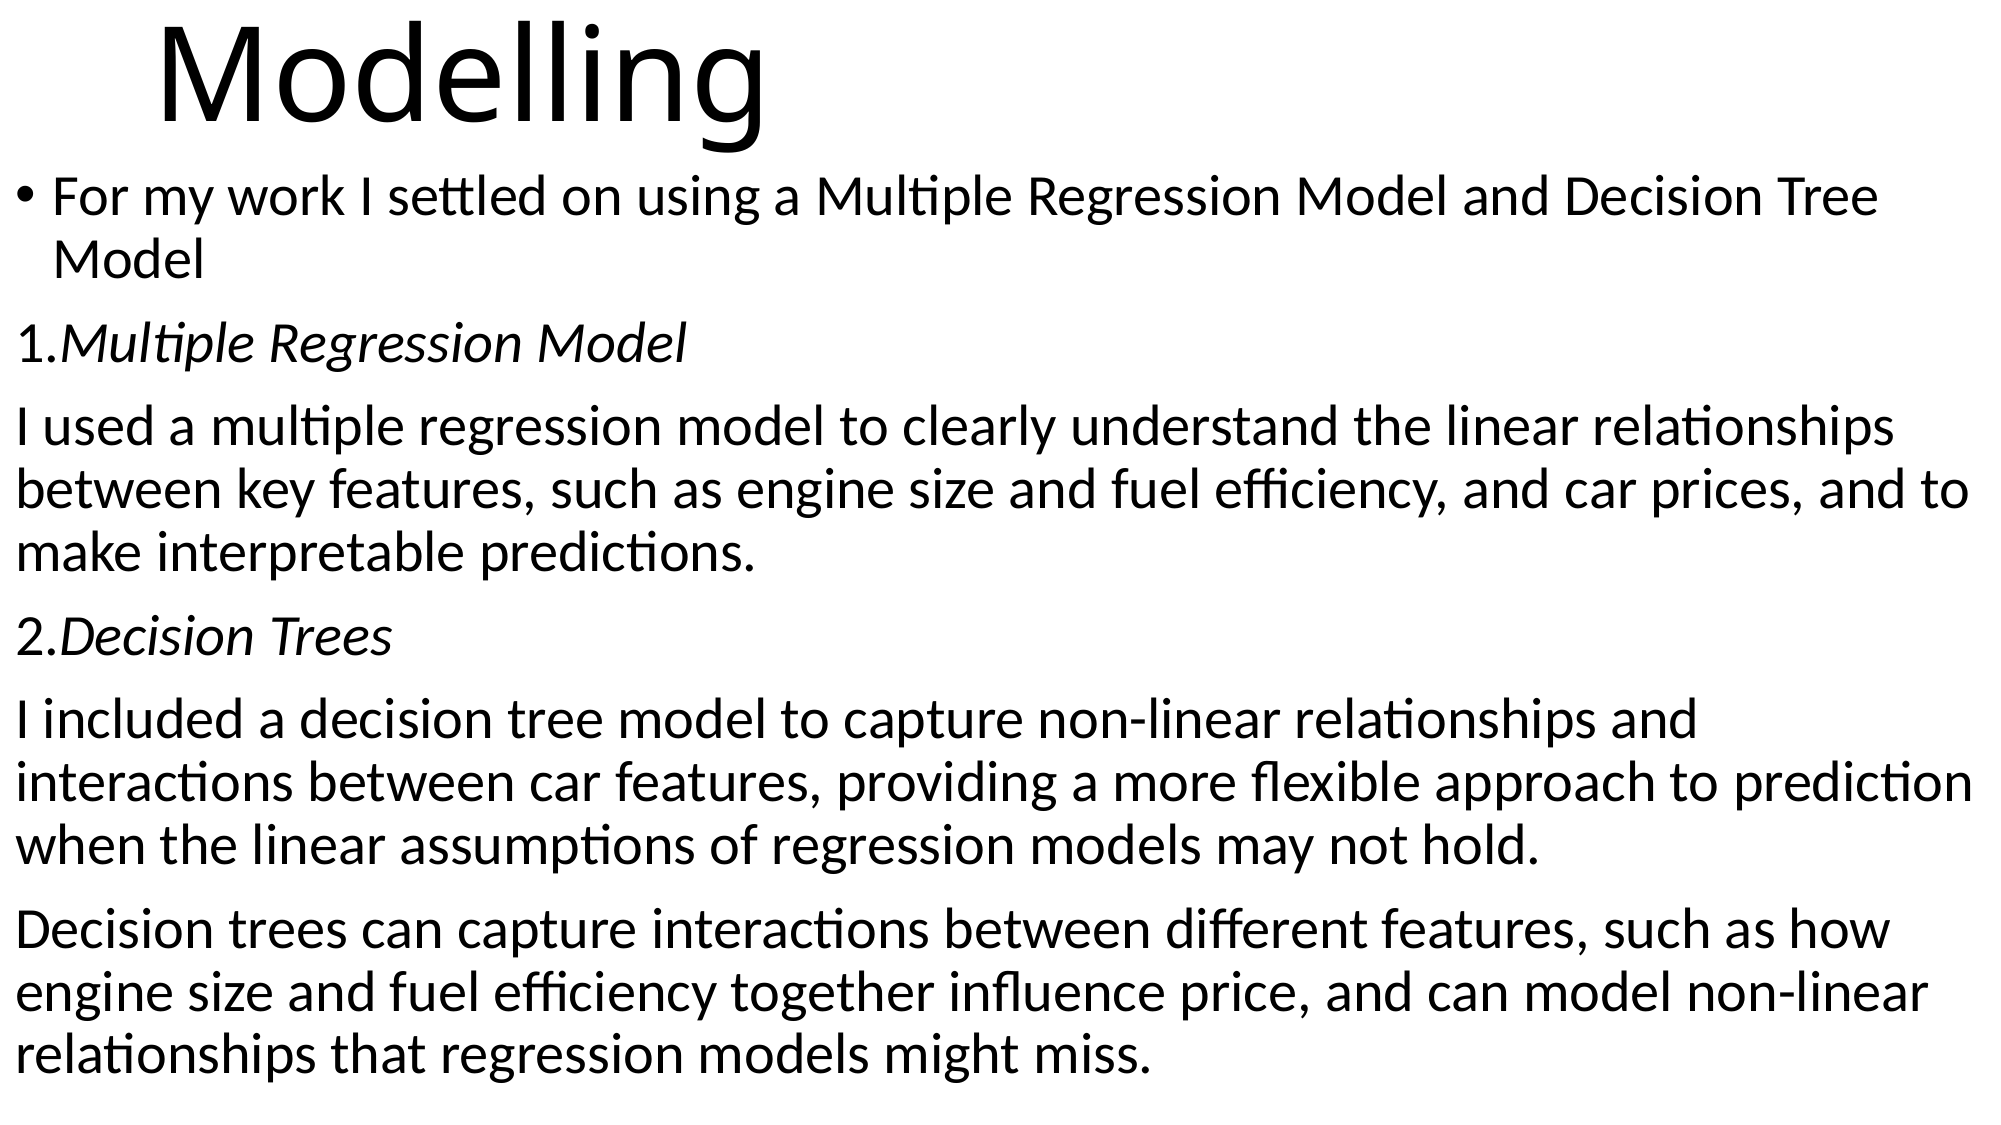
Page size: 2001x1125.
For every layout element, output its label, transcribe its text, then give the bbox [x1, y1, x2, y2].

title Modelling [137, 0, 1863, 157]
list For my work I settled on using a Multiple Regression Model and Decision Tree Model 1.Multiple Regression Model I used a multiple regression model to clearly understand the linear relationships between key features, such as engine size and fuel efficiency, and car prices, and to make interpretable predictions. 2.Decision Trees I included a decision tree model to capture non-linear relationships and interactions between car features, providing a more flexible approach to prediction when the linear assumptions of regression models may not hold. Decision trees can capture interactions between different features, such as how engine size and fuel efficiency together influence price, and can model non-linear relationships that regression models might miss. [0, 157, 2000, 1125]
